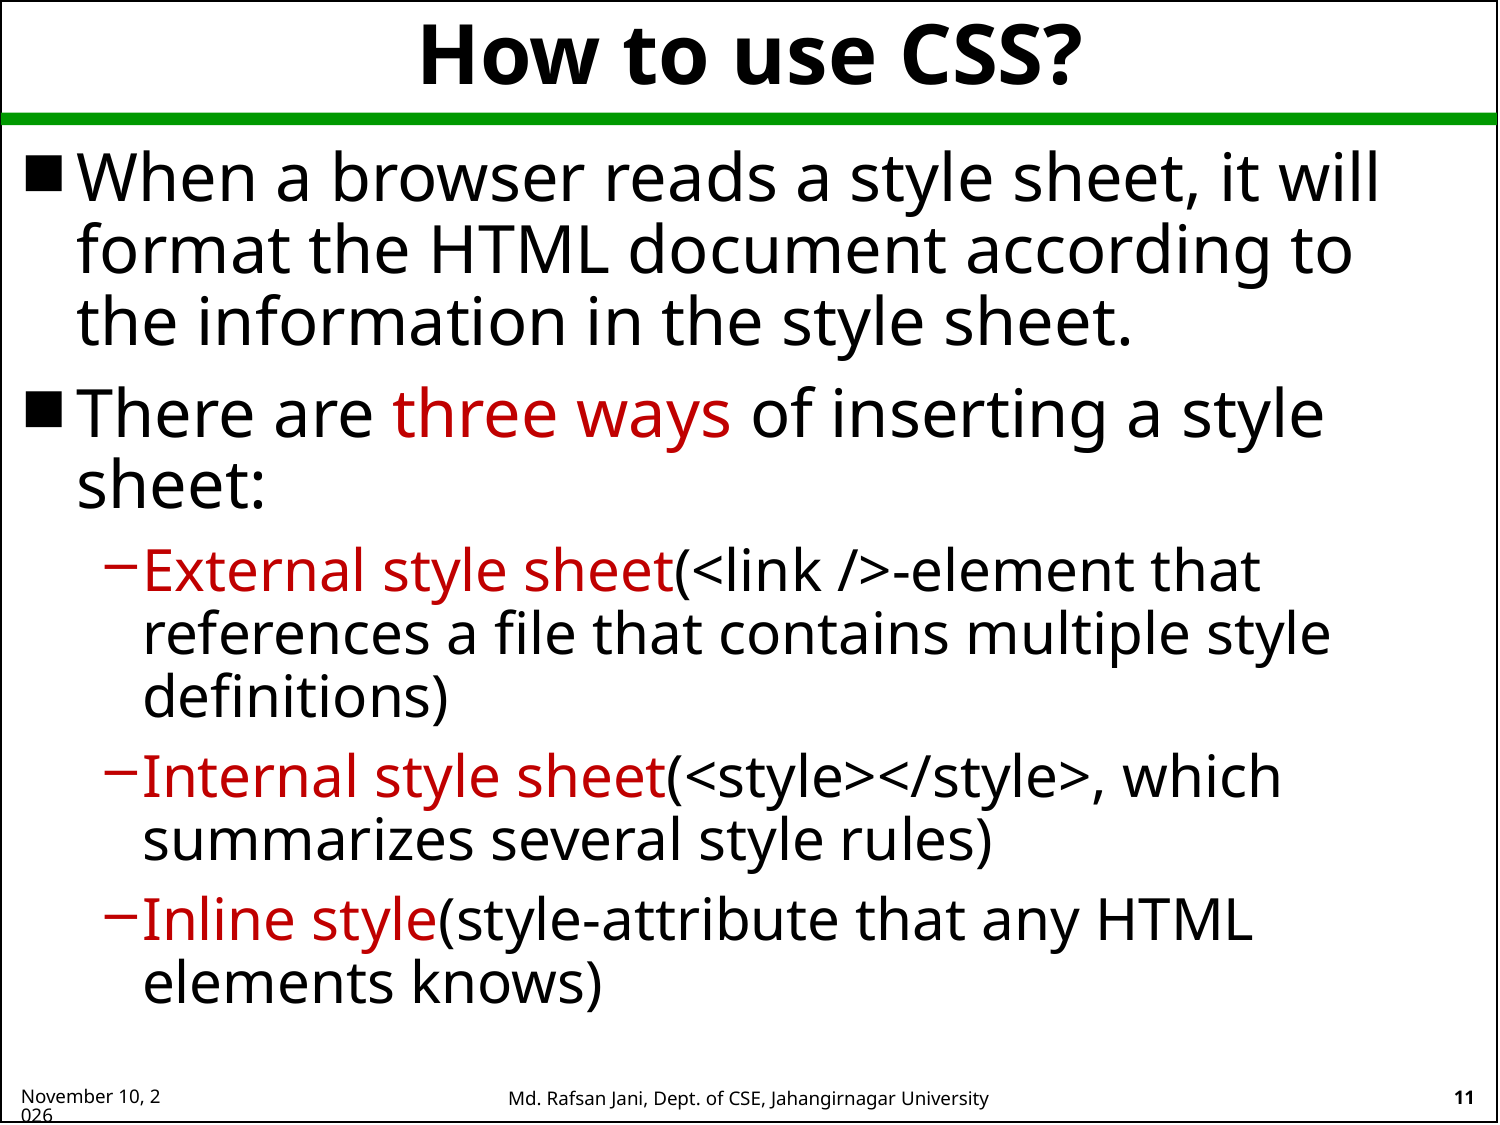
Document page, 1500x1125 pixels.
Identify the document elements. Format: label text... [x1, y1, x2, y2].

footer Md. Rafsan Jani, Dept. of CSE, Jahangirnagar University [201, 1075, 1296, 1117]
list When a browser reads a style sheet, it will format the HTML document according to the information in the style sheet. There are three ways of inserting a style sheet: External style sheet(<link />-element that references a file that contains multiple style definitions) Internal style sheet(<style></style>, which summarizes several style rules) Inline style(style-attribute that any HTML elements knows) [14, 136, 1486, 1077]
title How to use CSS? [7, 0, 1493, 117]
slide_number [5, 1075, 187, 1119]
slide_number 11 [1310, 1075, 1491, 1120]
